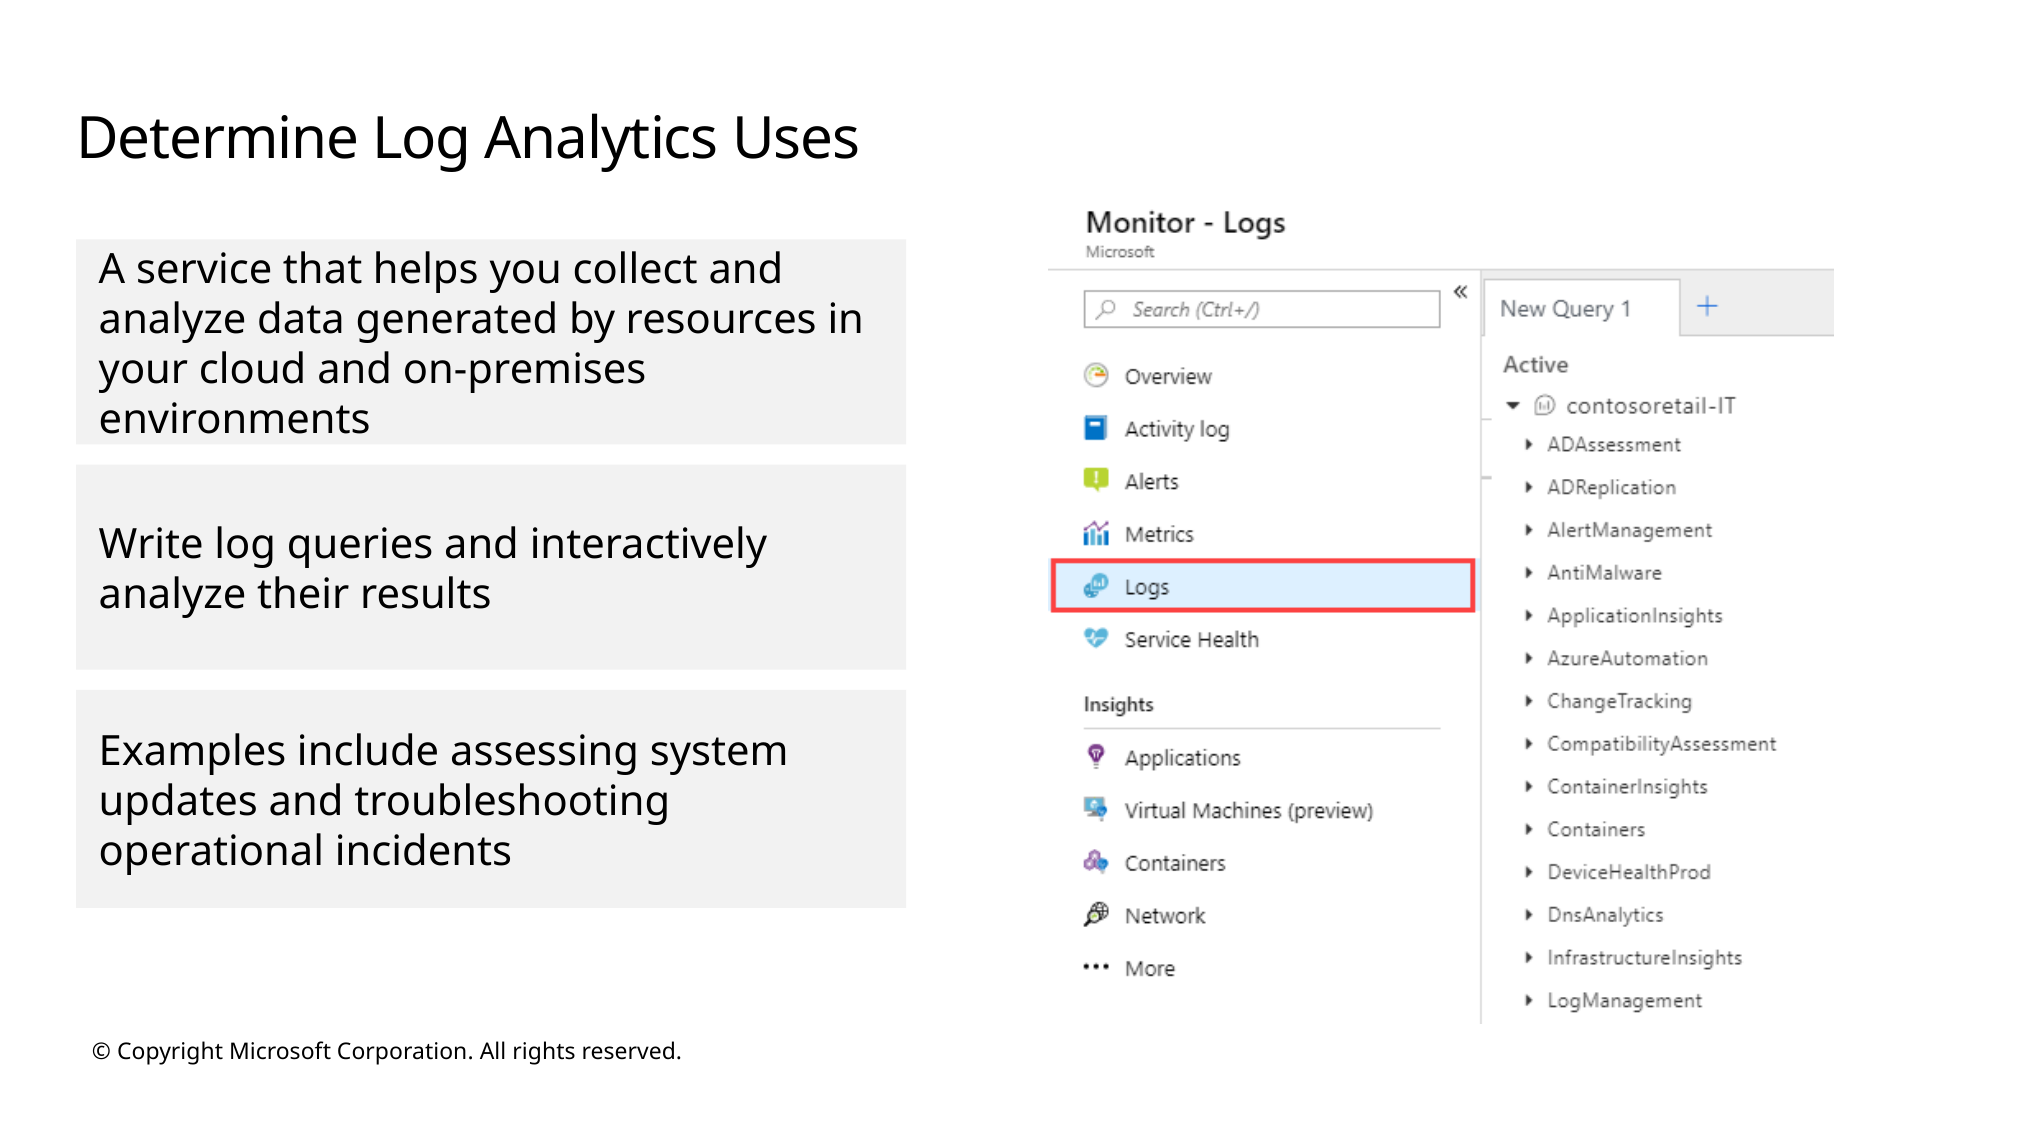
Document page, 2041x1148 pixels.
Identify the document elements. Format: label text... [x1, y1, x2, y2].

picture [1048, 205, 1835, 1025]
text_box Write log queries and interactively analyze their results [75, 464, 907, 670]
text_box A service that helps you collect and analyze data generated by resources in your cloud and on-premises environments [75, 239, 907, 445]
title Determine Log Analytics Uses [76, 93, 1968, 230]
text_box Examples include assessing system updates and troubleshooting operational incidents [75, 689, 907, 909]
